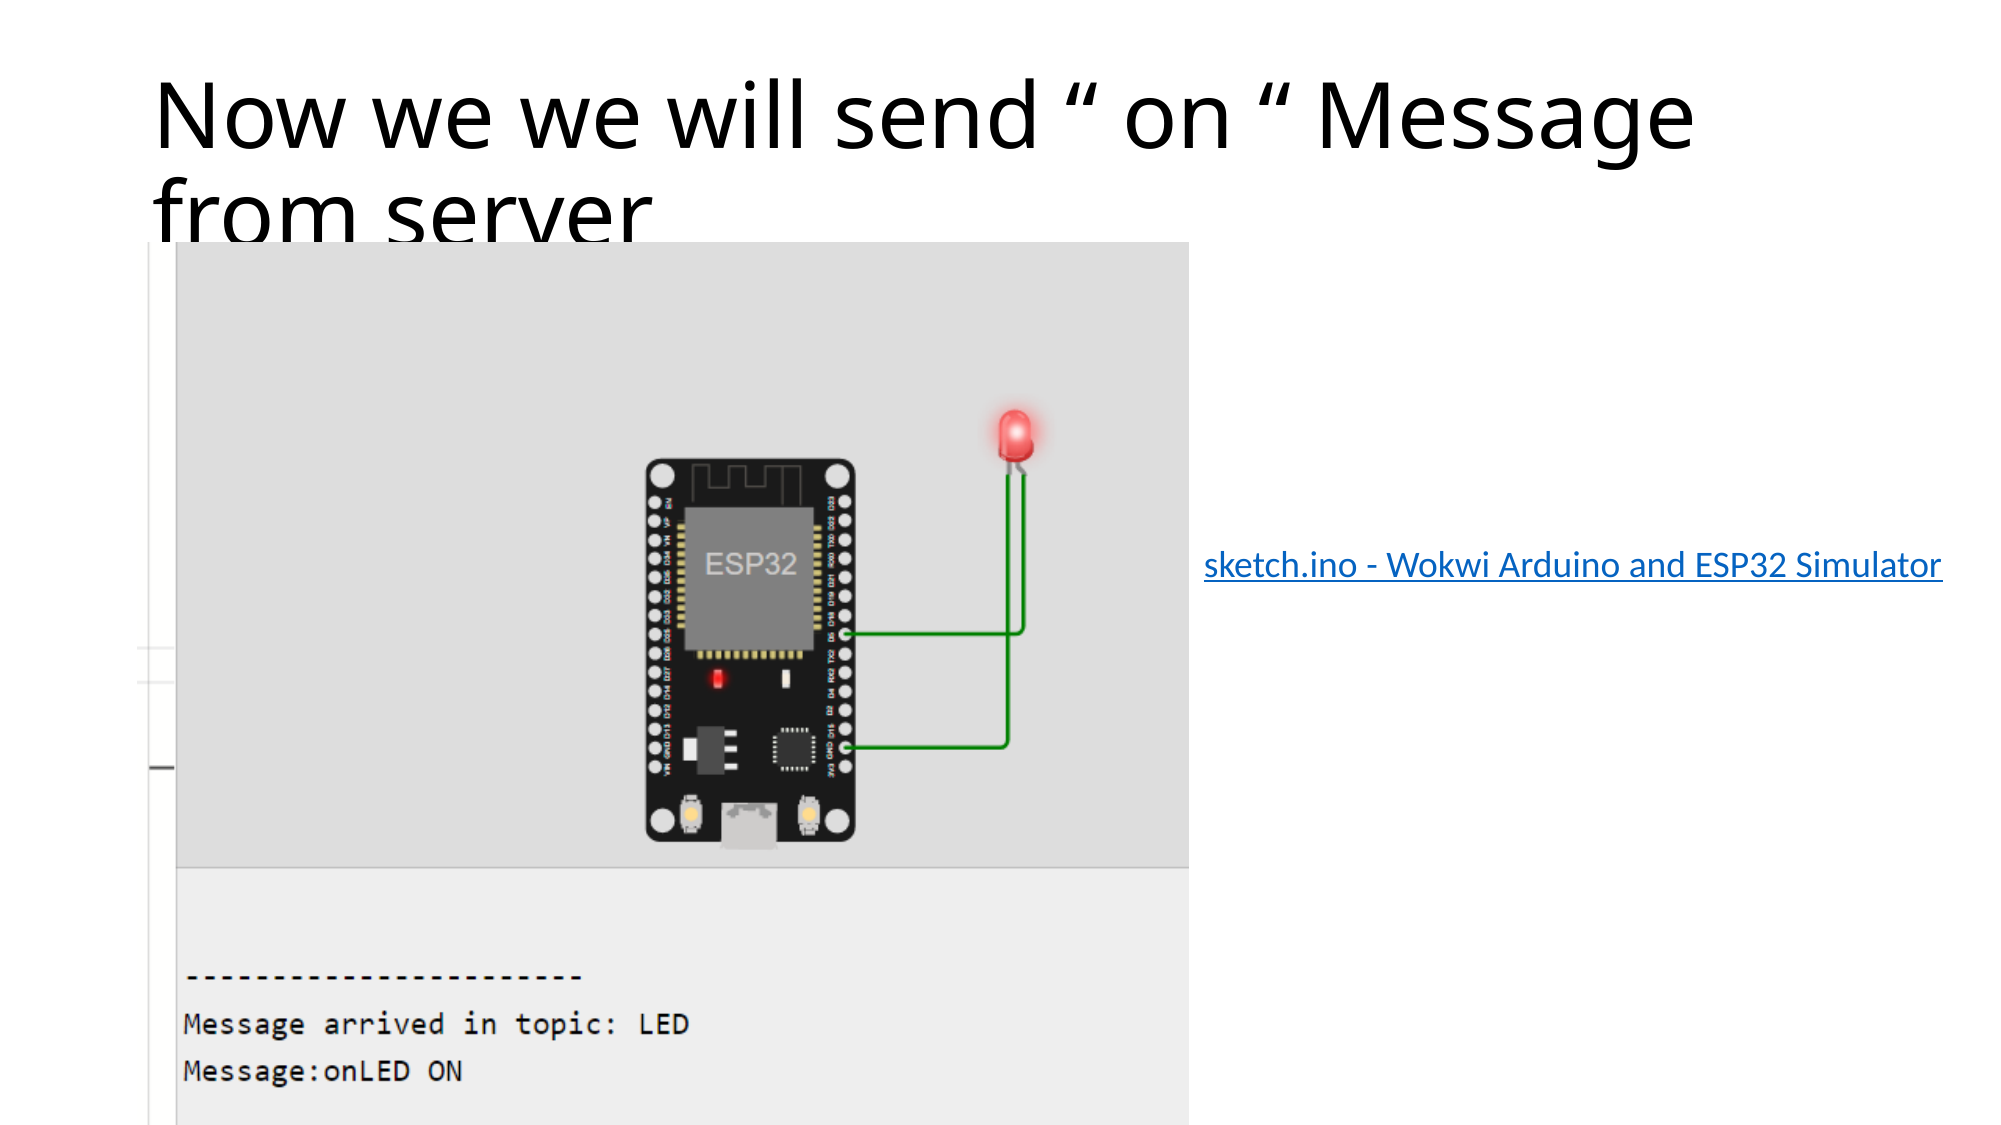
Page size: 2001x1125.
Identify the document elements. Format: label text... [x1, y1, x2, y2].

text_box sketch.ino - Wokwi Arduino and ESP32 Simulator [1189, 532, 2000, 592]
title Now we we will send “ on “ Message from server [137, 59, 1863, 278]
picture [137, 242, 1189, 1125]
